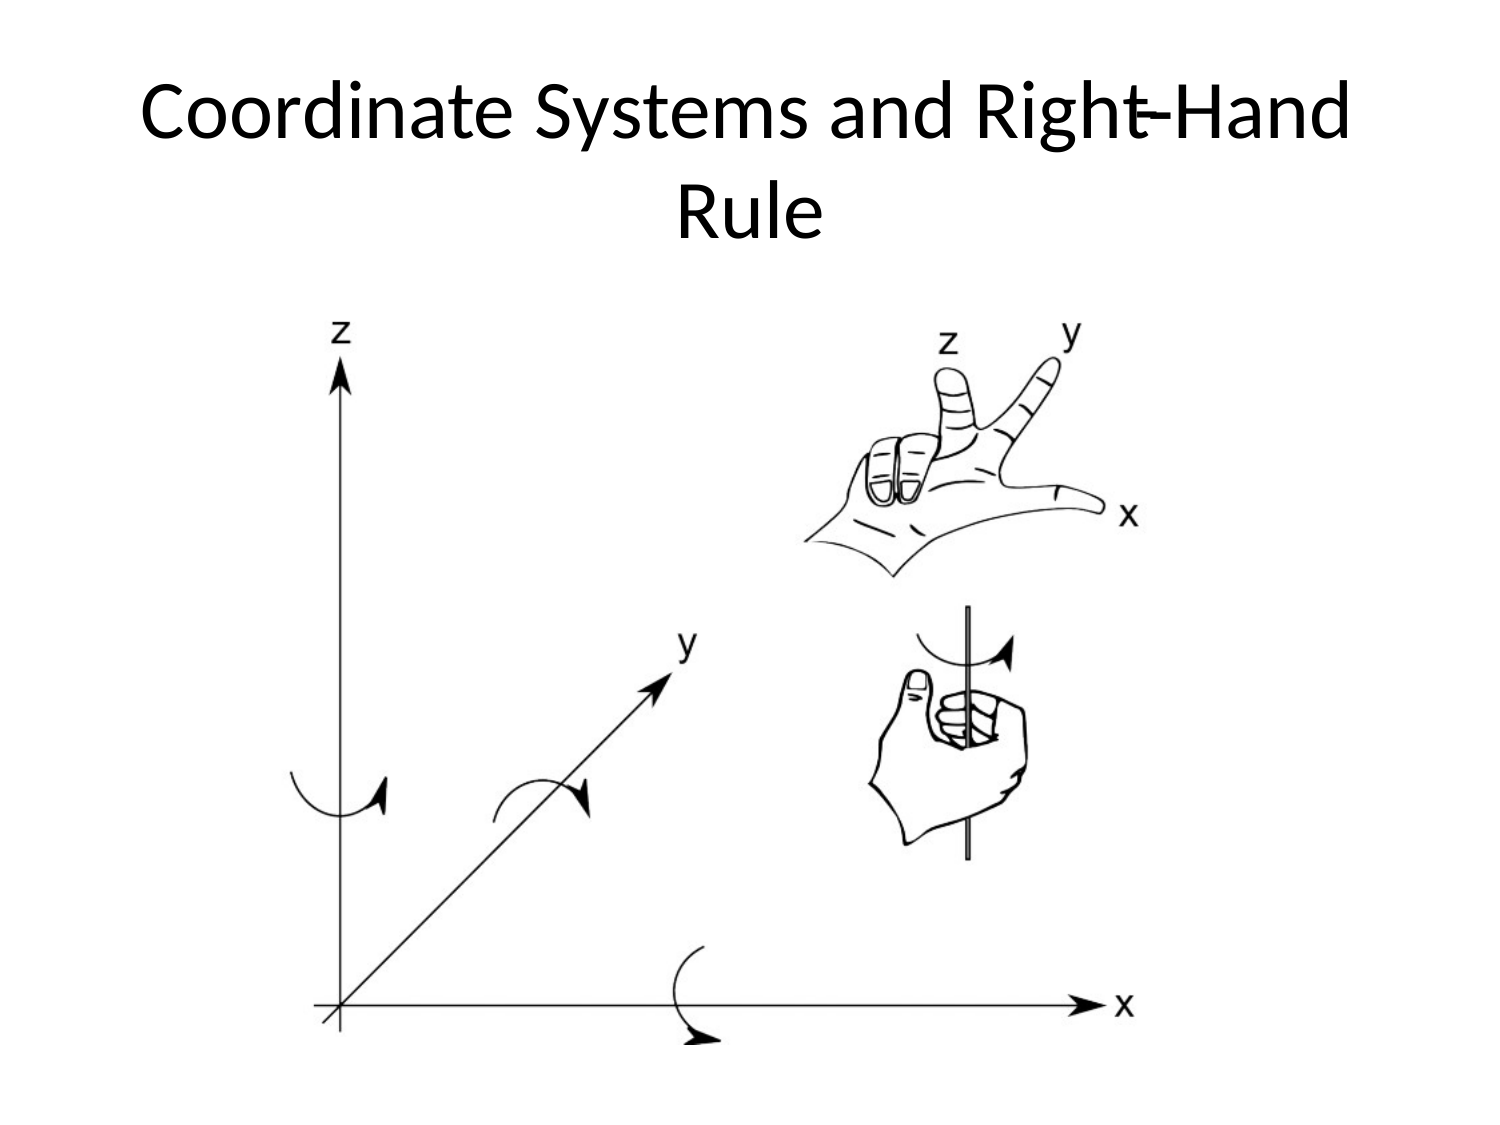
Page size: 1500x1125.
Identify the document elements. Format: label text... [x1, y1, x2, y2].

text_box [250, 278, 1195, 1045]
text_box Coordinate Systems and Right-­‐Hand Rule [138, 54, 1362, 255]
